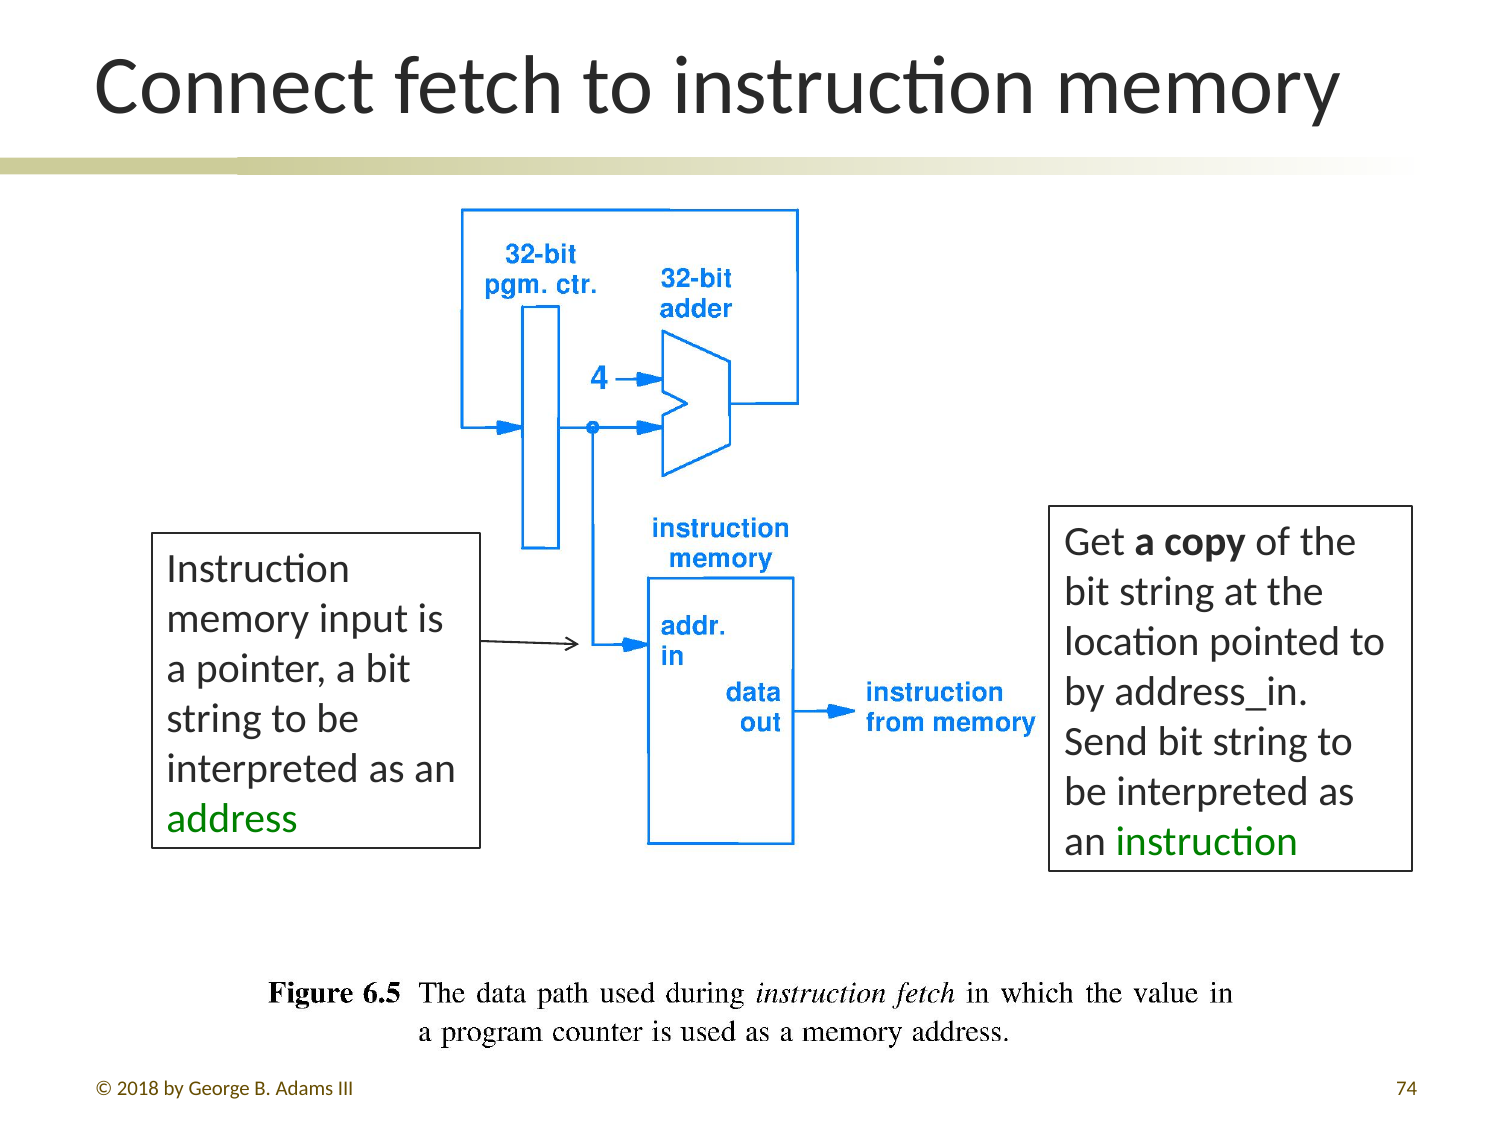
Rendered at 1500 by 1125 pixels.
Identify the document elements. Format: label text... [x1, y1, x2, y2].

title Connect fetch to instruction memory [79, 15, 1432, 139]
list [0, 177, 1500, 1074]
slide_number 366 [1119, 1082, 1433, 1099]
slide_number © 2018 by George B. Adams III [79, 1082, 406, 1099]
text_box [151, 533, 580, 852]
